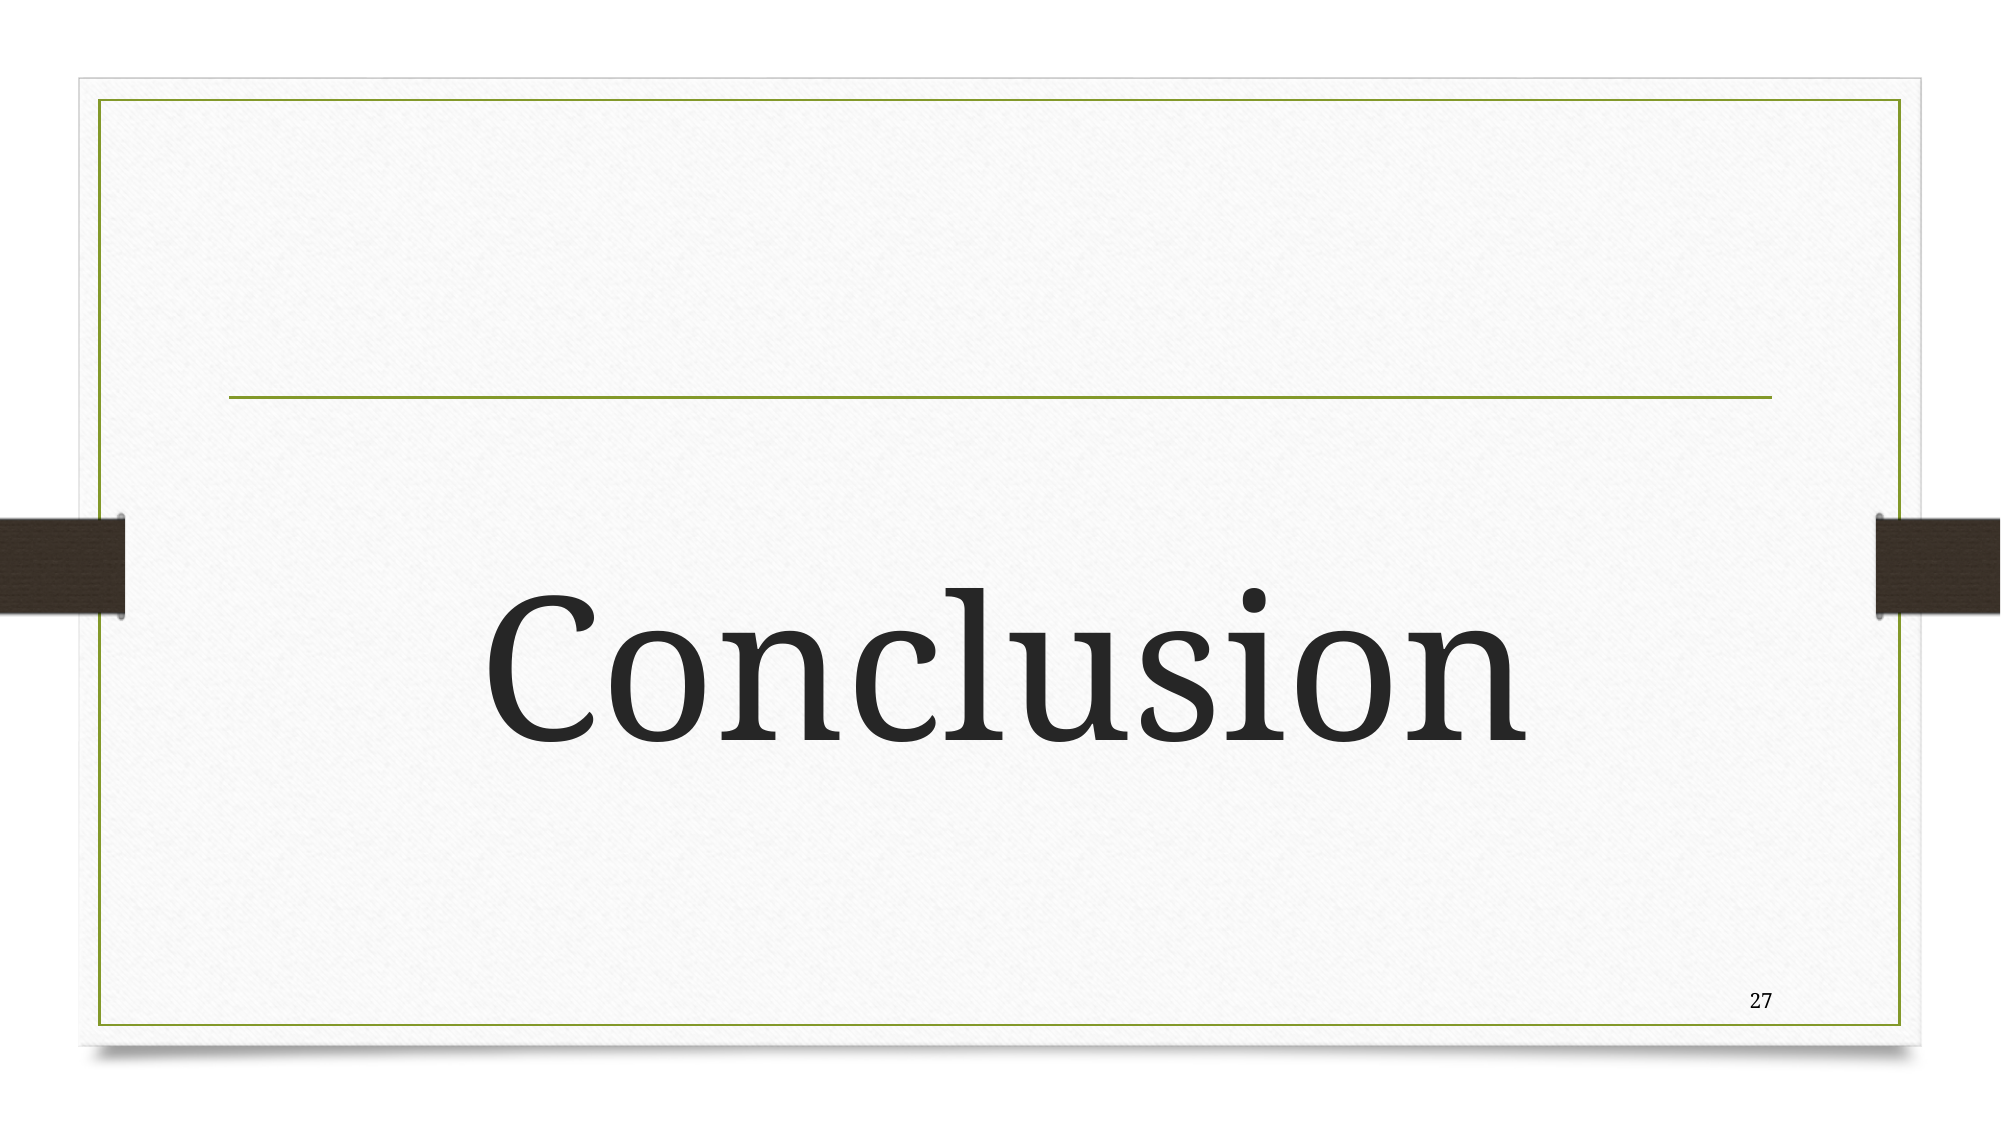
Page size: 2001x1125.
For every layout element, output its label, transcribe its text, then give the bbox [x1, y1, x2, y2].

title Conclusion [179, 124, 1830, 791]
picture [0, 0, 2001, 1125]
slide_number 27 [1698, 979, 1788, 1025]
